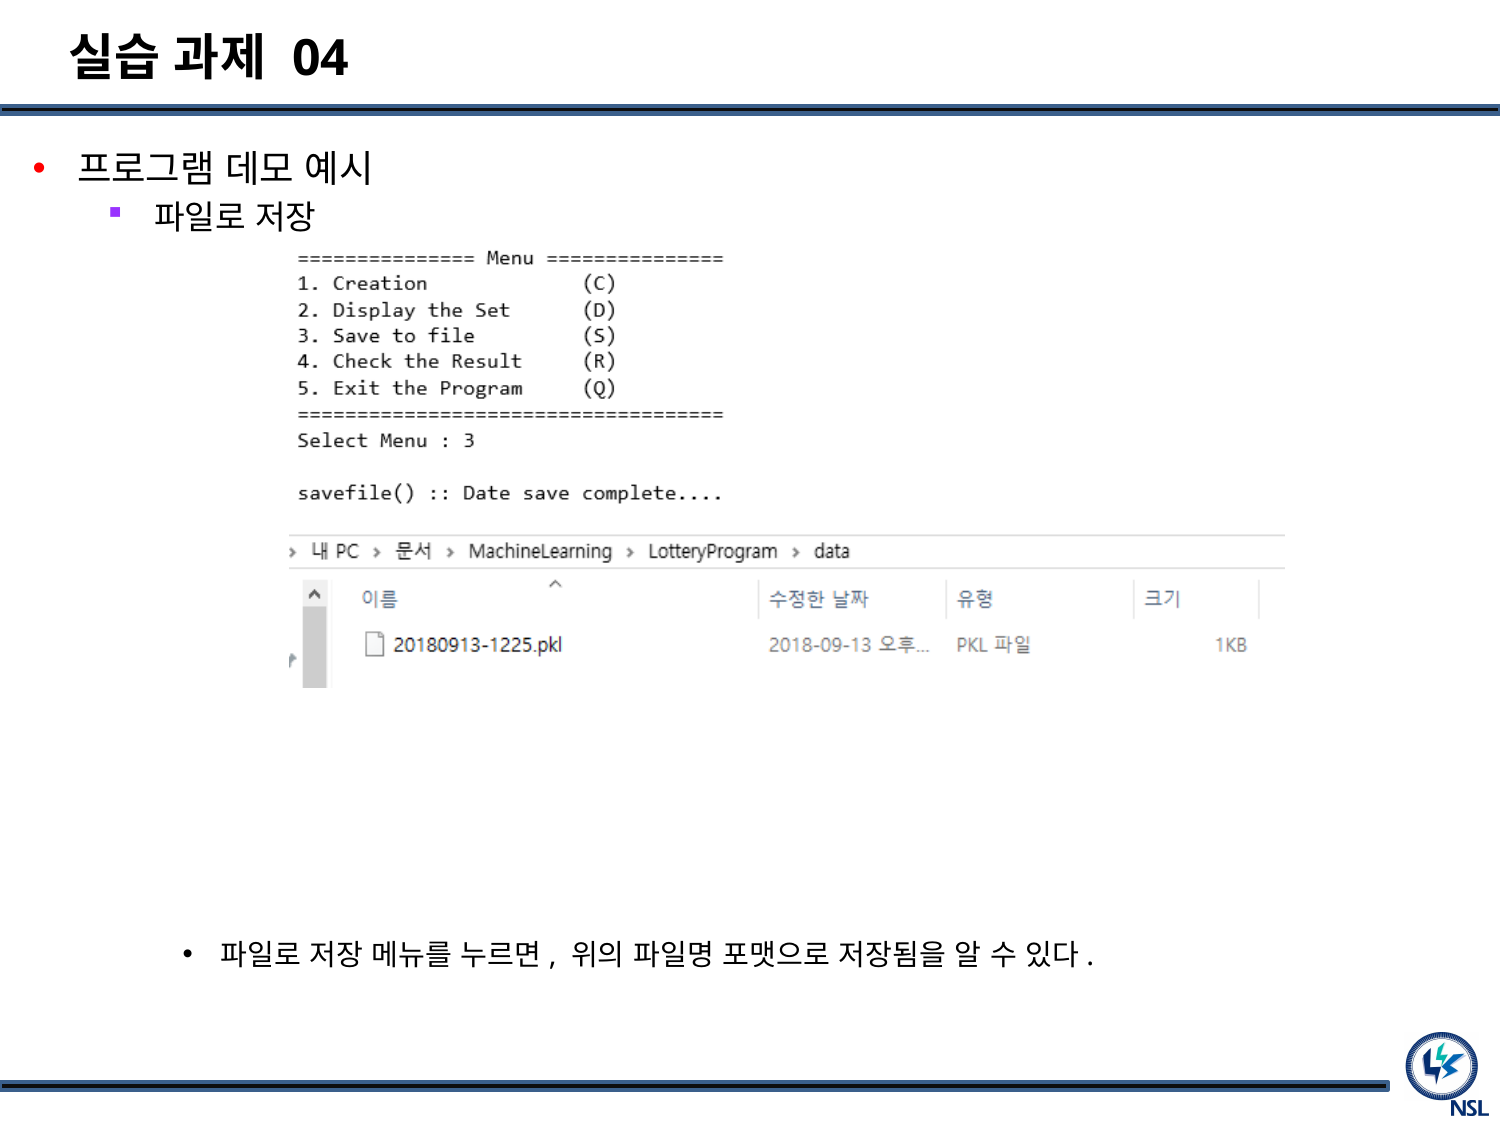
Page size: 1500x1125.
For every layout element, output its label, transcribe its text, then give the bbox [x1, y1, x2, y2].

picture [288, 526, 1285, 689]
list 프로그램 데모 예시 파일로 저장 파일로 저장 메뉴를 누르면, 위의 파일명 포맷으로 저장됨을 알 수 있다. [17, 137, 1479, 1067]
title 실습 과제 04 [53, 7, 1489, 103]
picture [1404, 1067, 1489, 1116]
picture [288, 243, 1086, 509]
